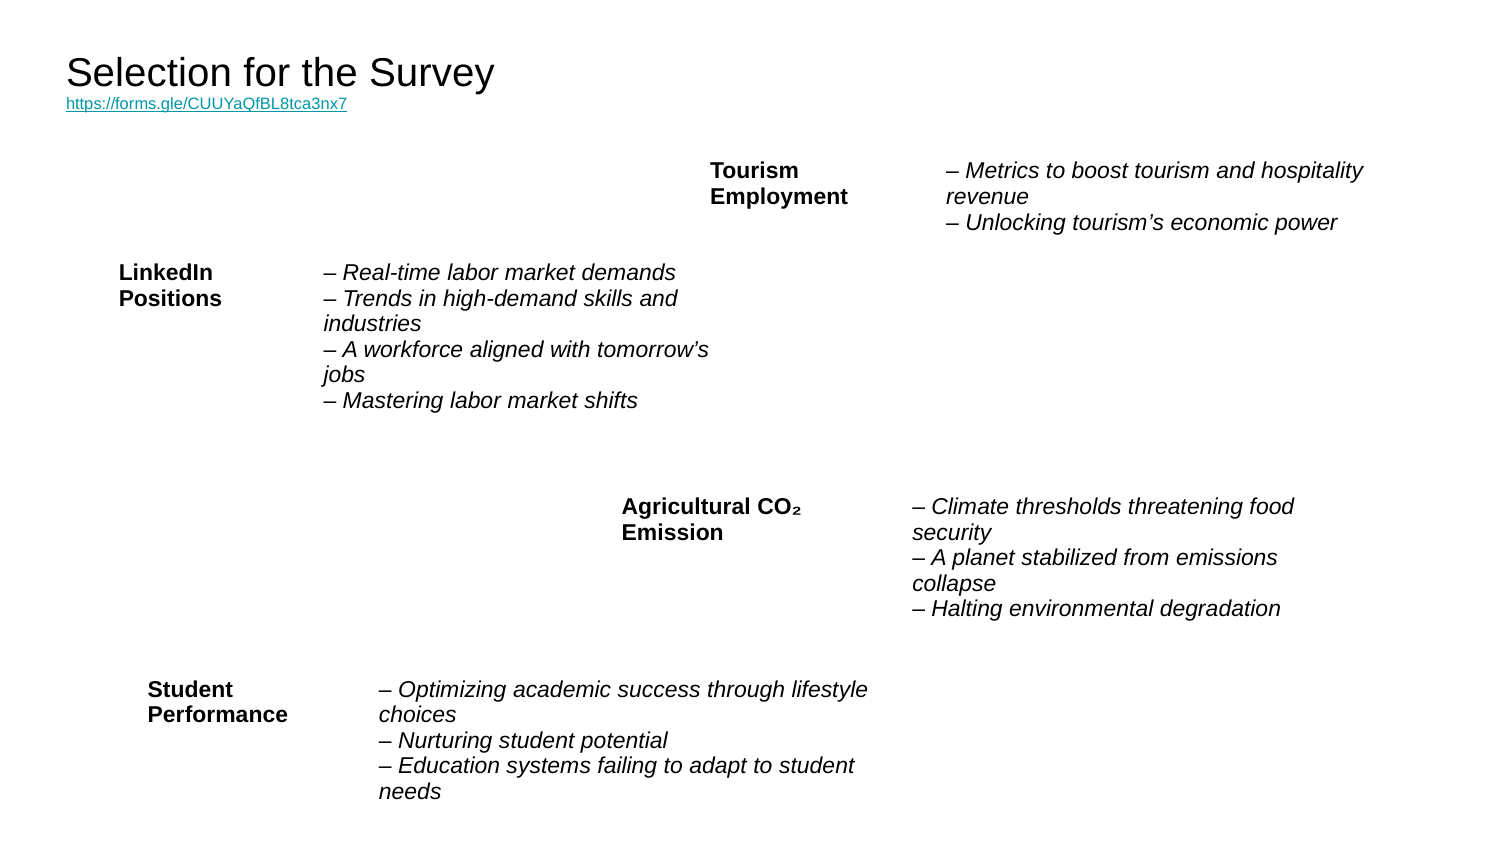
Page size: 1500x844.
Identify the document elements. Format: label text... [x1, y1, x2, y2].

table_header – Climate thresholds threatening food security – A planet stabilized from emissions collapse – Halting environmental degradation [897, 479, 1364, 636]
table_header – Optimizing academic success through lifestyle choices – Nurturing student potential – Education systems failing to adapt to student needs [364, 661, 930, 819]
table_header LinkedIn Positions [104, 245, 309, 442]
table_header Student Performance [133, 661, 364, 819]
table_header Agricultural CO₂ Emission [607, 479, 897, 636]
table_header Tourism Employment [695, 143, 931, 250]
table_header – Metrics to boost tourism and hospitality revenue – Unlocking tourism’s economic power [931, 143, 1437, 250]
table_header – Real-time labor market demands – Trends in high-demand skills and industries – A workforce aligned with tomorrow’s jobs – Mastering labor market shifts [309, 245, 768, 442]
title Selection for the Survey https://forms.gle/CUUYaQfBL8tca3nx7 [51, 34, 1449, 129]
